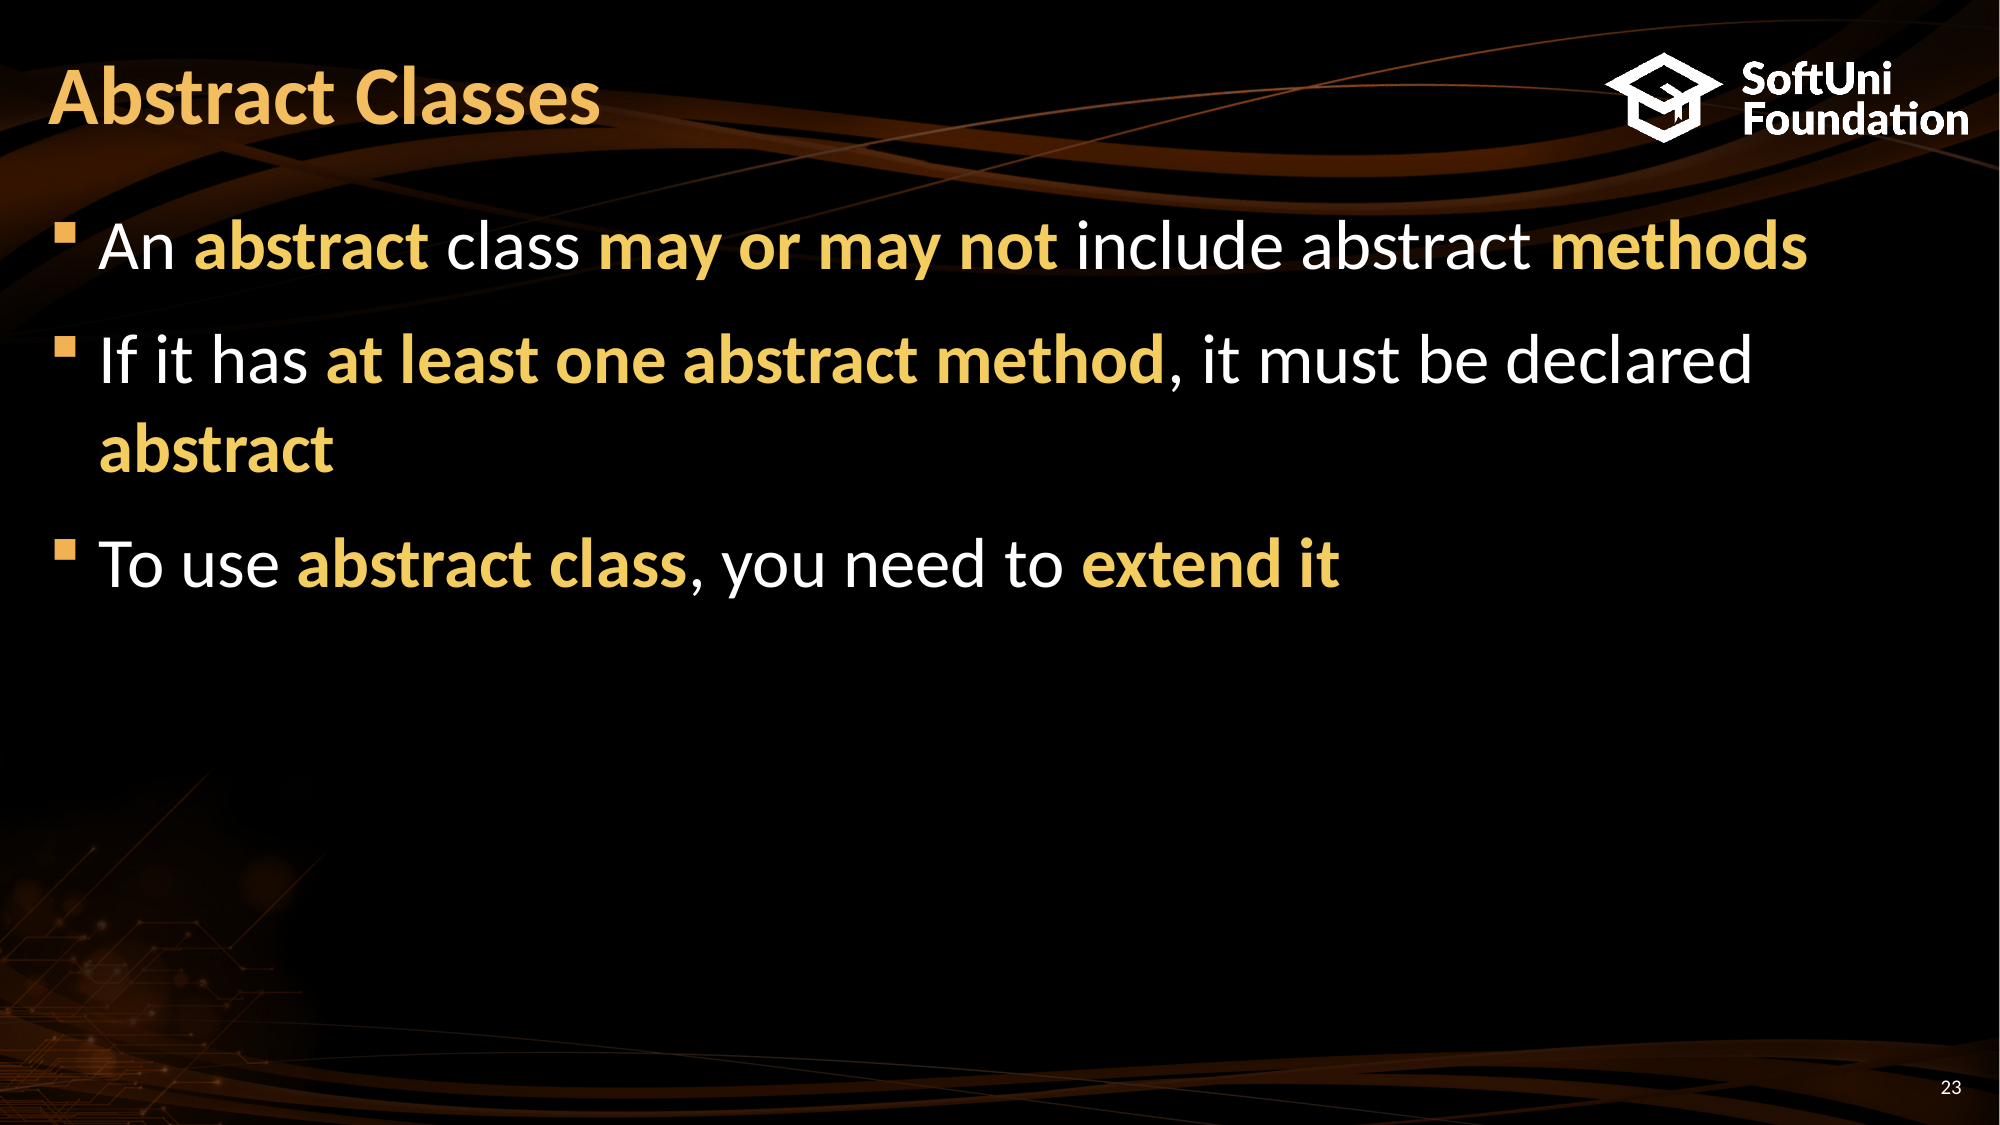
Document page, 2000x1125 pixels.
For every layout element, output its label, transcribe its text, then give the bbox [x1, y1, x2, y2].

picture [0, 0, 2000, 1125]
text_box An abstract class may or may not include abstract methods If it has at least one abstract method, it must be declared abstract To use abstract class, you need to extend it [31, 188, 1968, 1103]
text_box Abstract Classes [30, 6, 1602, 189]
